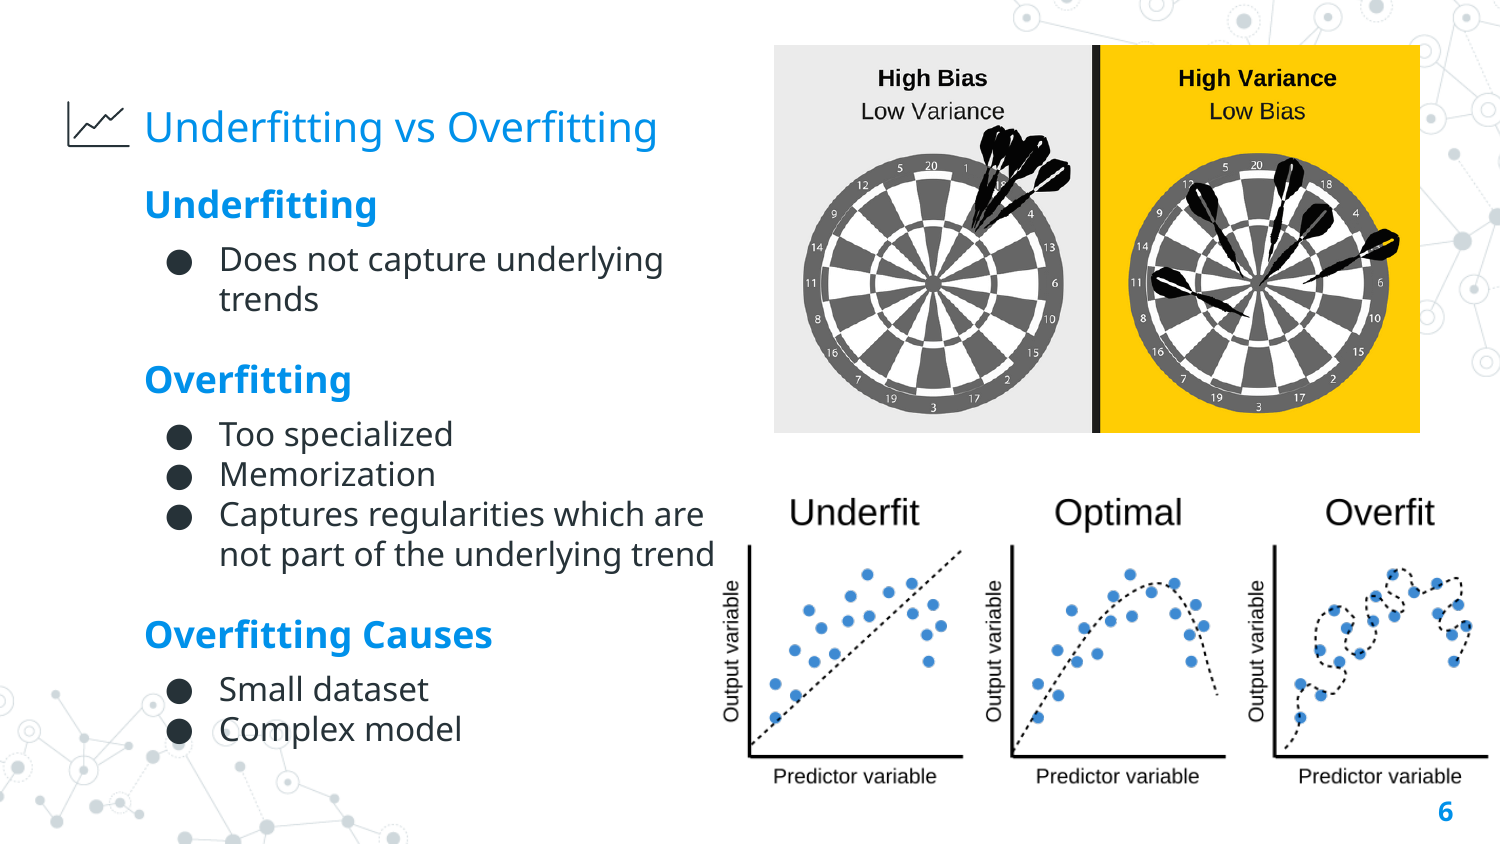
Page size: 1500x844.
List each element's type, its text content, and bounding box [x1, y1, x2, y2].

slide_number ‹#› [1378, 803, 1469, 844]
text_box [68, 101, 130, 147]
text_box Underfitting Does not capture underlying trends Overfitting Too specialized Memorization Captures regularities which are not part of the underlying trend Overfitting Causes Small dataset Complex model [128, 166, 753, 544]
picture [0, 0, 1500, 844]
title Underfitting vs Overfitting [128, 50, 769, 166]
